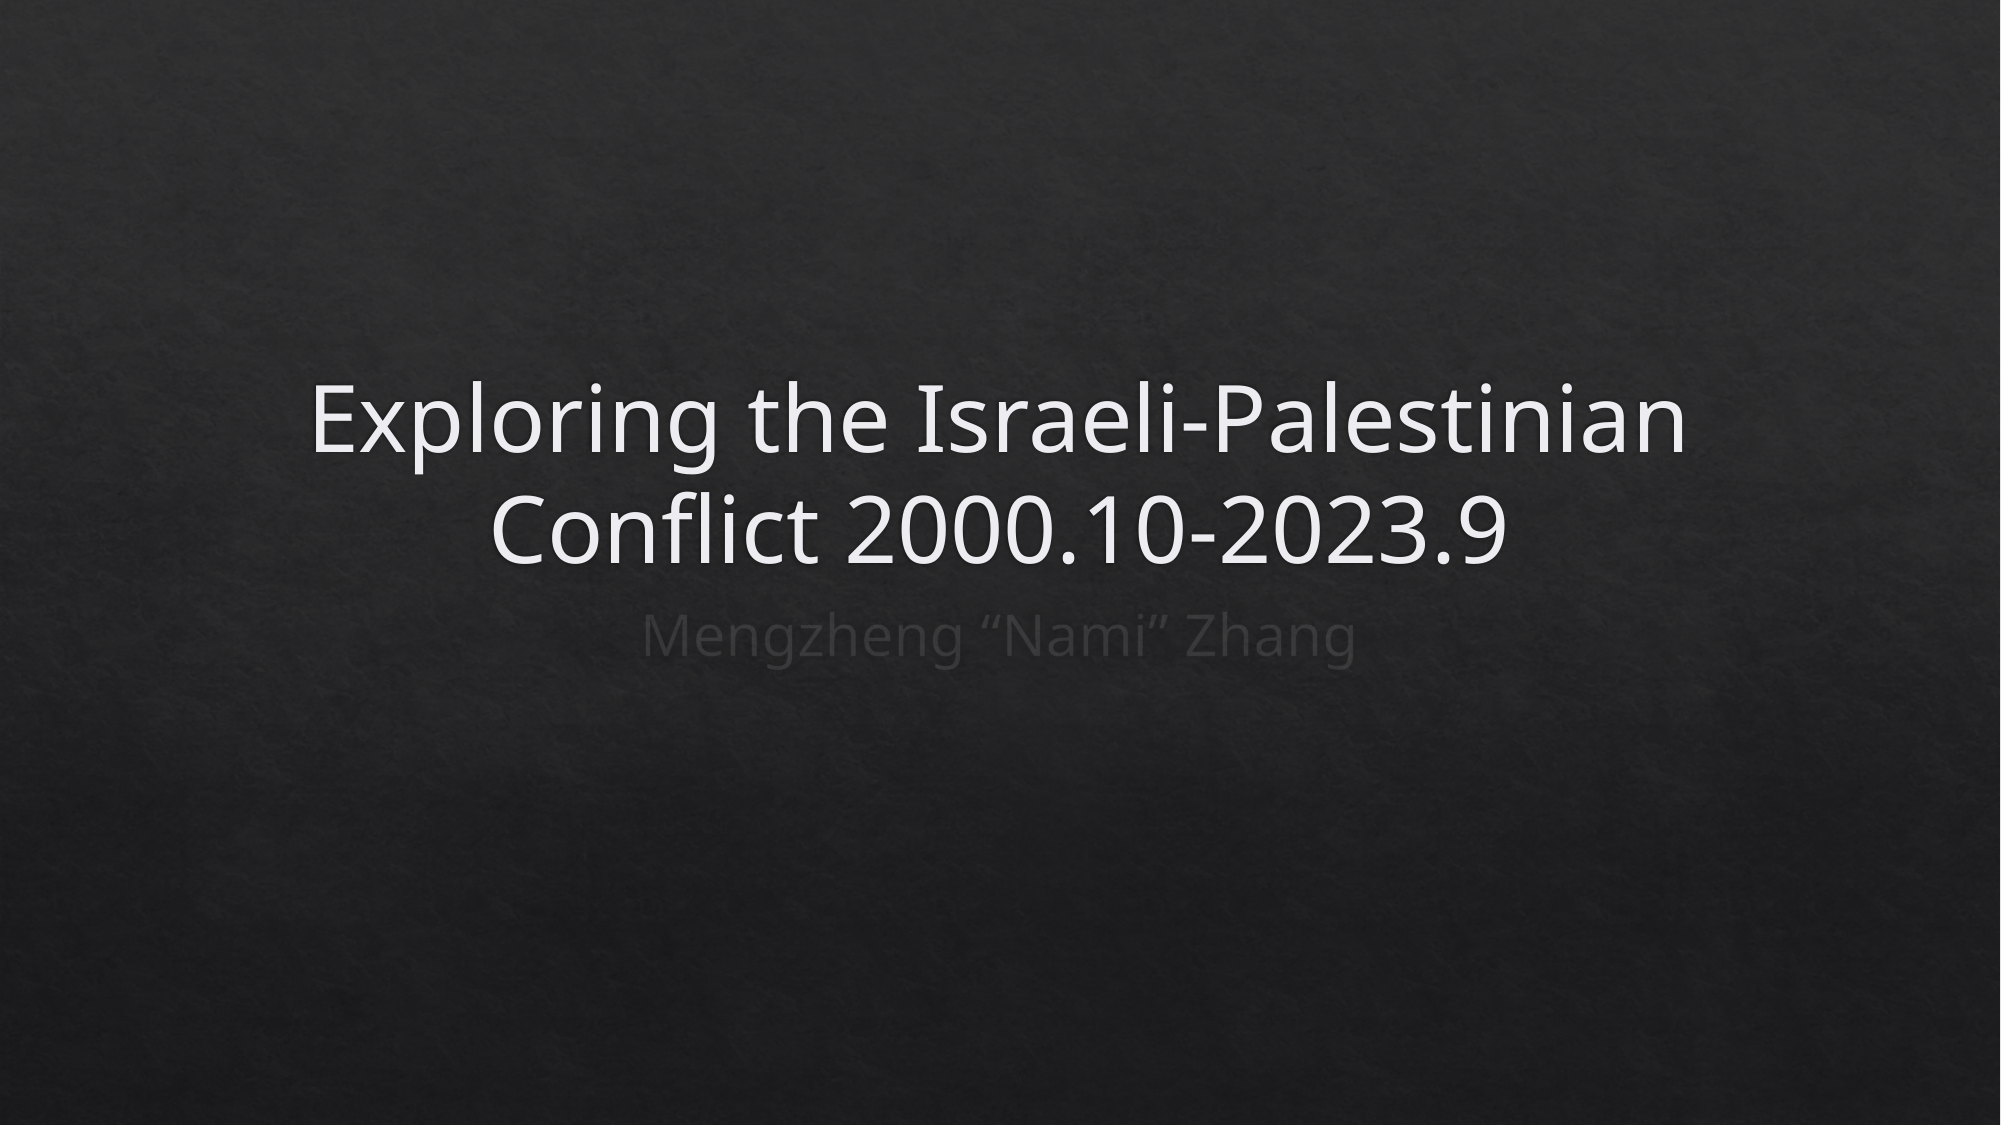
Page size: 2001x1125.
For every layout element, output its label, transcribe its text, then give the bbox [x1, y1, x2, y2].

title Exploring the Israeli-Palestinian Conflict 2000.10-2023.9 [224, 290, 1774, 587]
subtitle Mengzheng “Nami” Zhang [224, 590, 1774, 763]
